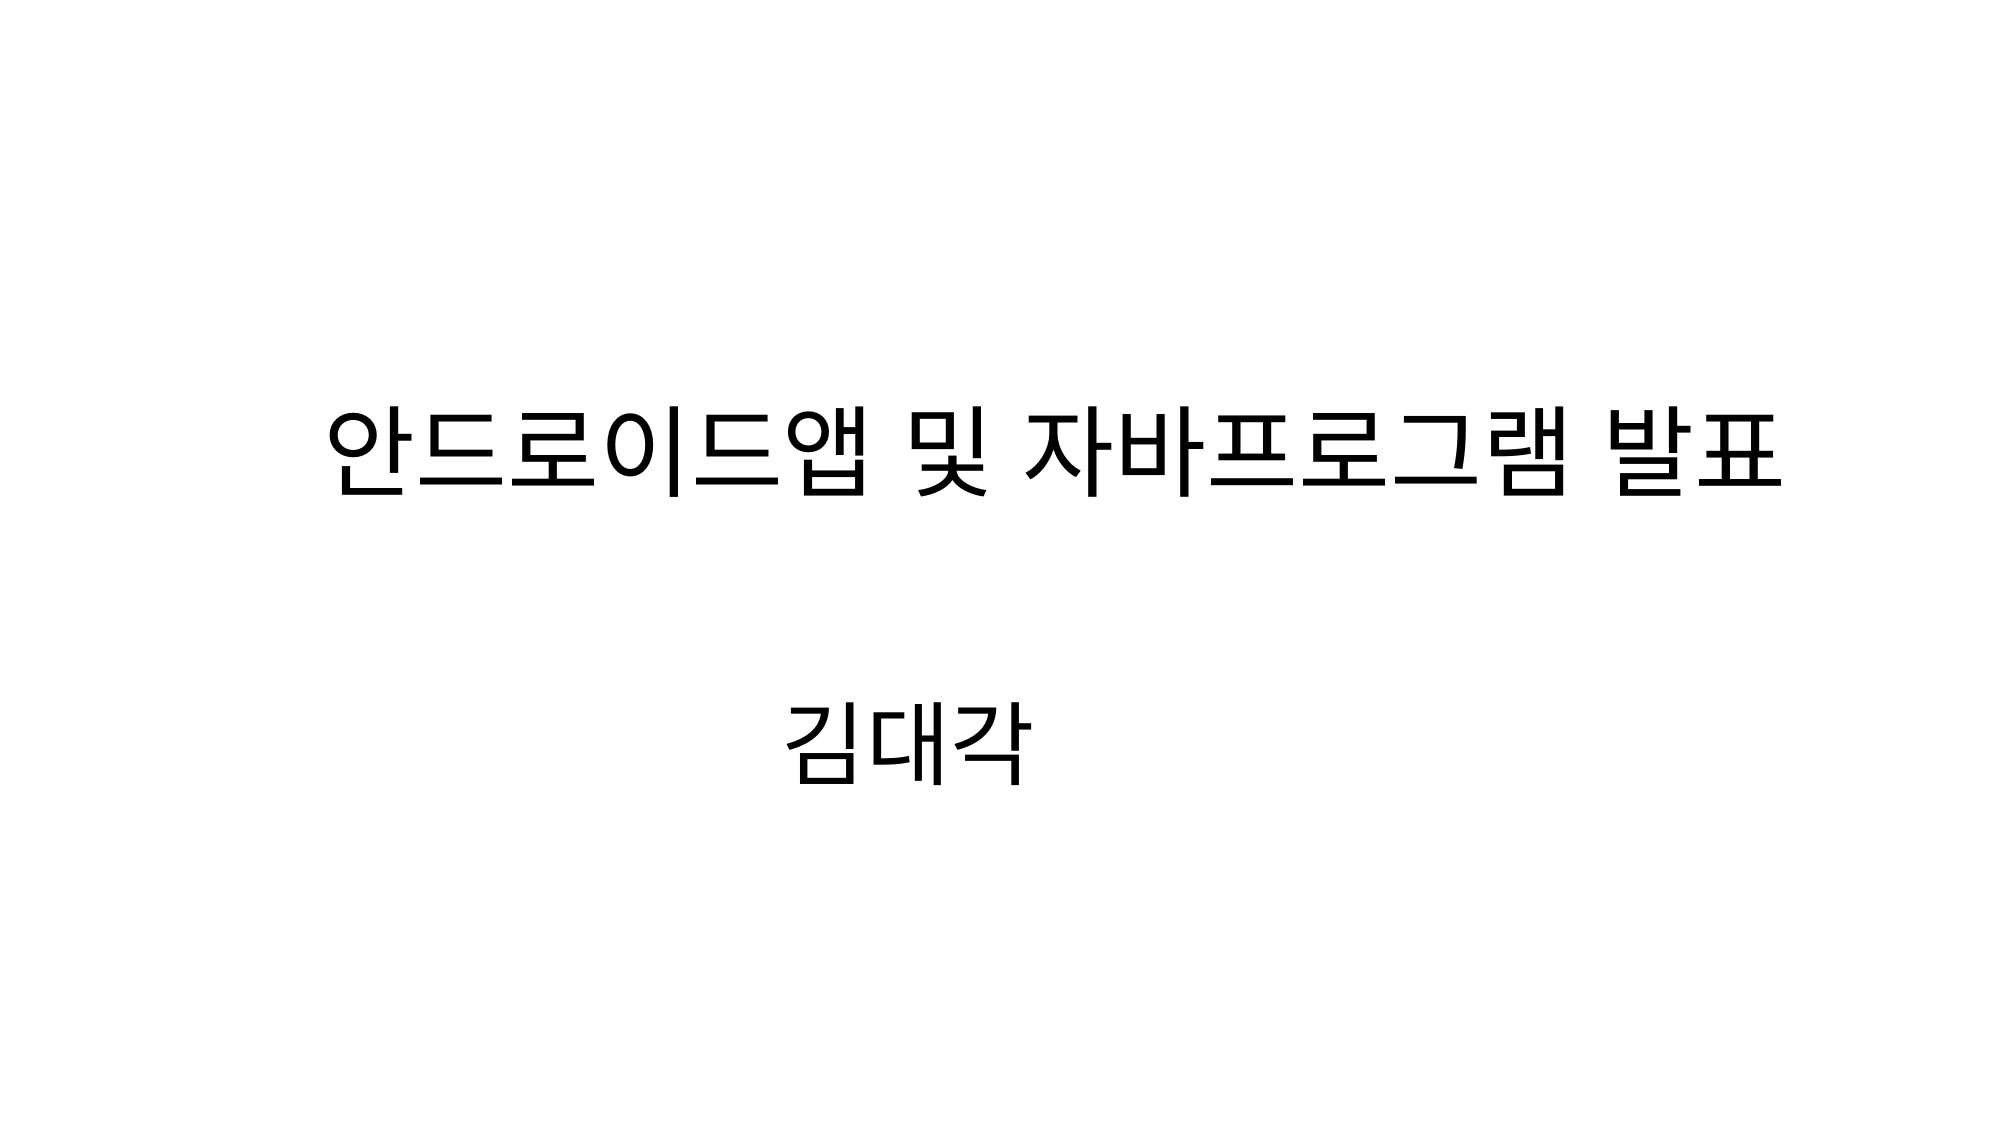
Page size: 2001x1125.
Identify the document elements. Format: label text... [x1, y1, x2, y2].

title 안드로이드앱 및 자바프로그램 발표 [129, 349, 1982, 567]
text_box 김대각 [698, 679, 1119, 804]
